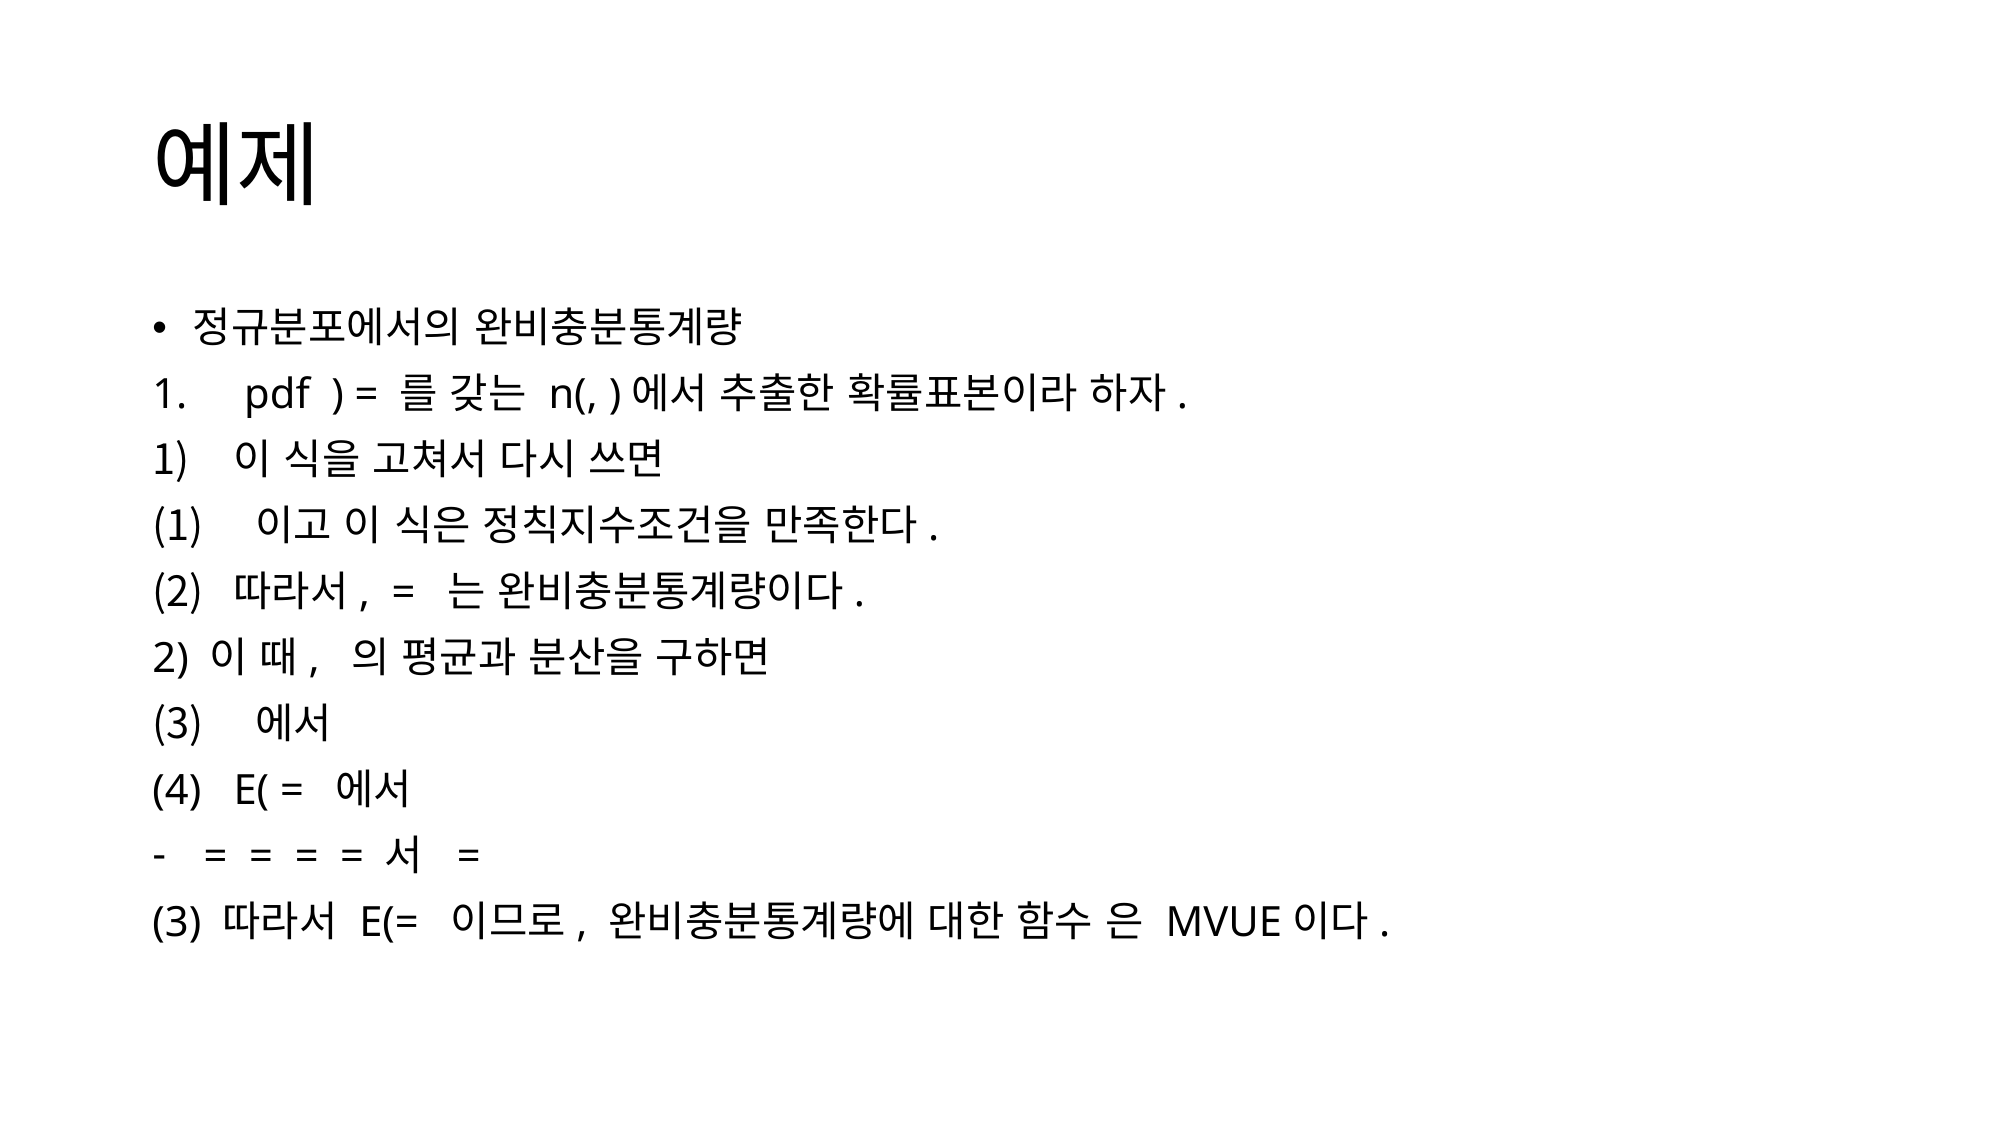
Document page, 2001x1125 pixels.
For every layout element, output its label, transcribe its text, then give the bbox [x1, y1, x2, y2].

title 예제 [137, 59, 1863, 278]
